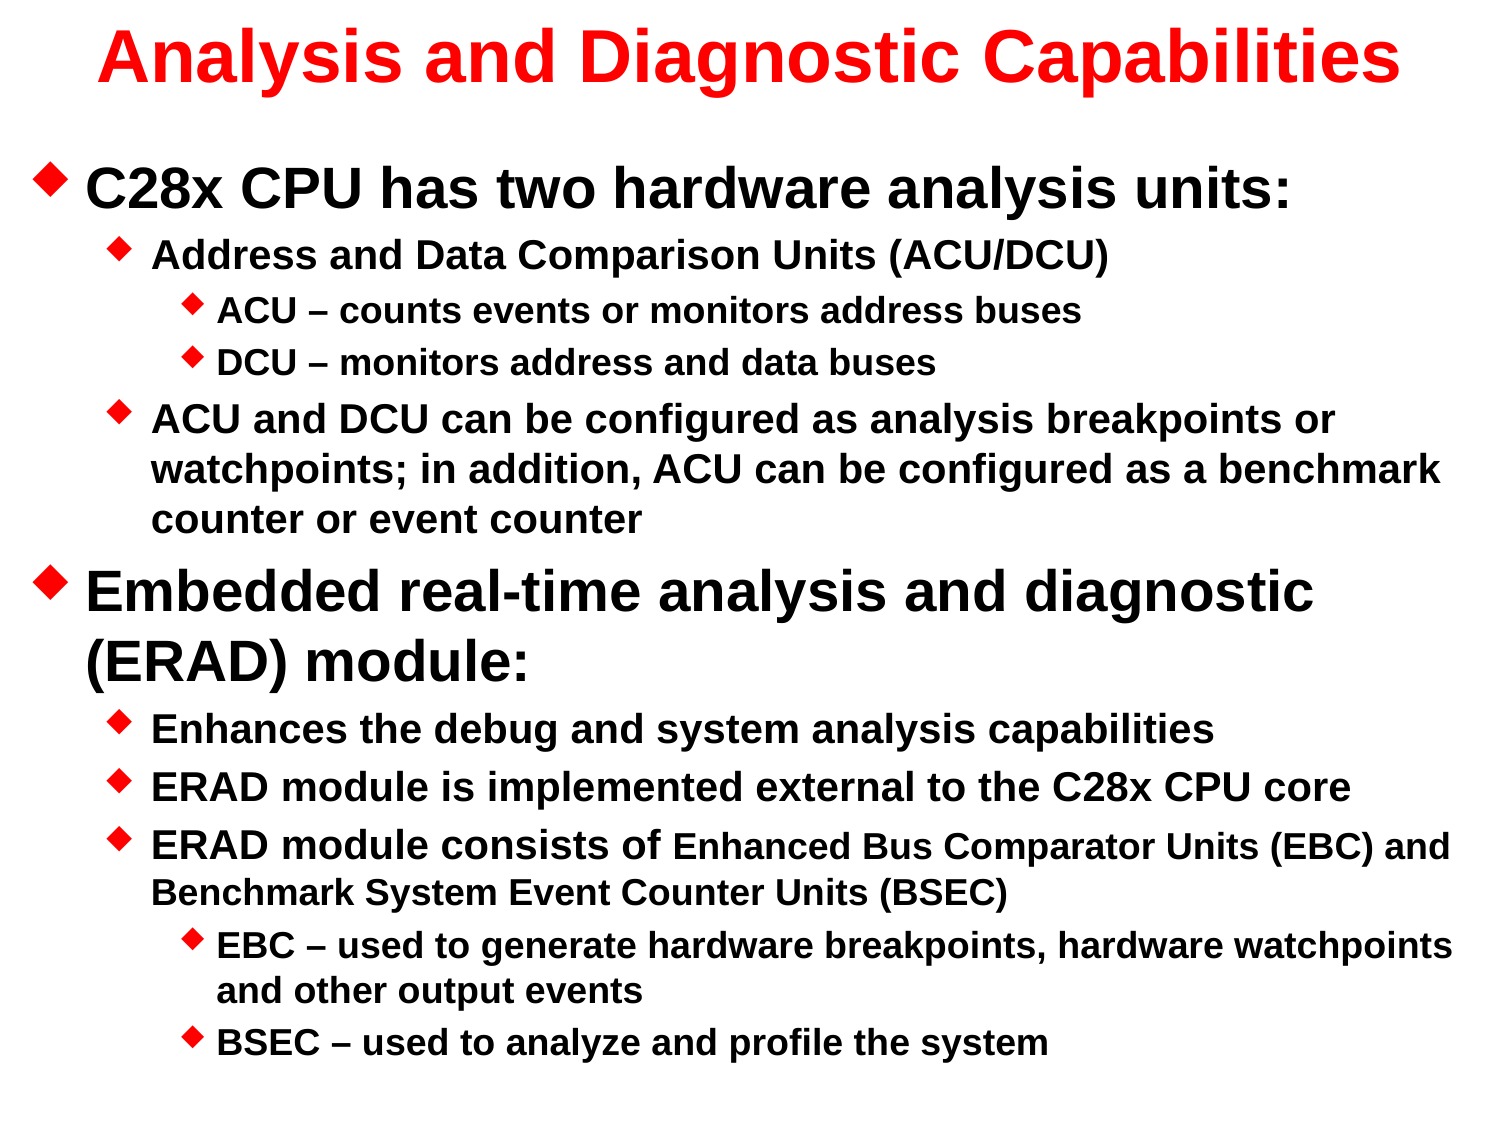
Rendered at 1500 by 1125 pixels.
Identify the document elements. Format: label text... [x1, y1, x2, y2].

title Analysis and Diagnostic Capabilities [0, 0, 1500, 122]
list C28x CPU has two hardware analysis units: Address and Data Comparison Units (ACU/DCU) ACU – counts events or monitors address buses DCU – monitors address and data buses ACU and DCU can be configured as analysis breakpoints or watchpoints; in addition, ACU can be configured as a benchmark counter or event counter Embedded real-time analysis and diagnostic (ERAD) module: Enhances the debug and system analysis capabilities ERAD module is implemented external to the C28x CPU core ERAD module consists of Enhanced Bus Comparator Units (EBC) and Benchmark System Event Counter Units (BSEC) EBC – used to generate hardware breakpoints, hardware watchpoints and other output events BSEC – used to analyze and profile the system [13, 142, 1485, 1103]
